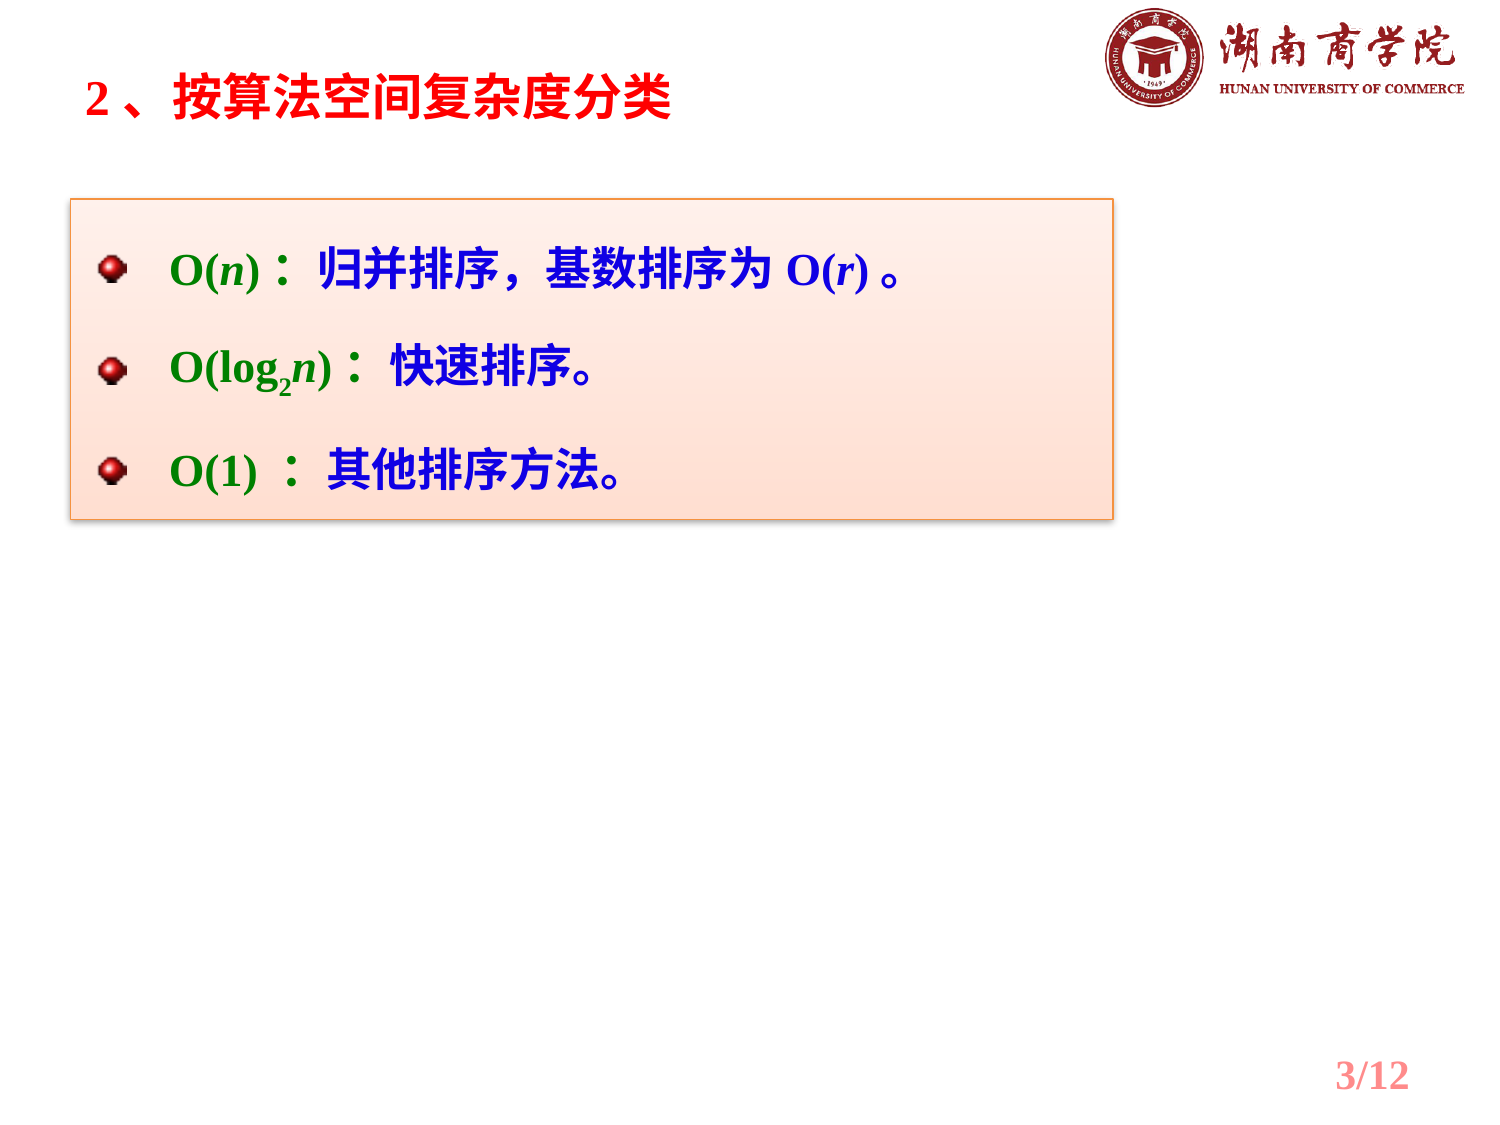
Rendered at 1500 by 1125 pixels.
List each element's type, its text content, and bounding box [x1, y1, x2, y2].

picture [93, 250, 127, 283]
picture [1075, 0, 1490, 113]
slide_number 3/12 [1074, 1042, 1425, 1103]
text_box 2、按算法空间复杂度分类 [70, 58, 914, 134]
picture [93, 352, 127, 385]
text_box O(n)：归并排序，基数排序为O(r)。 O(log2n)：快速排序。 O(1) ：其他排序方法。 [70, 198, 1114, 520]
picture [93, 452, 127, 485]
